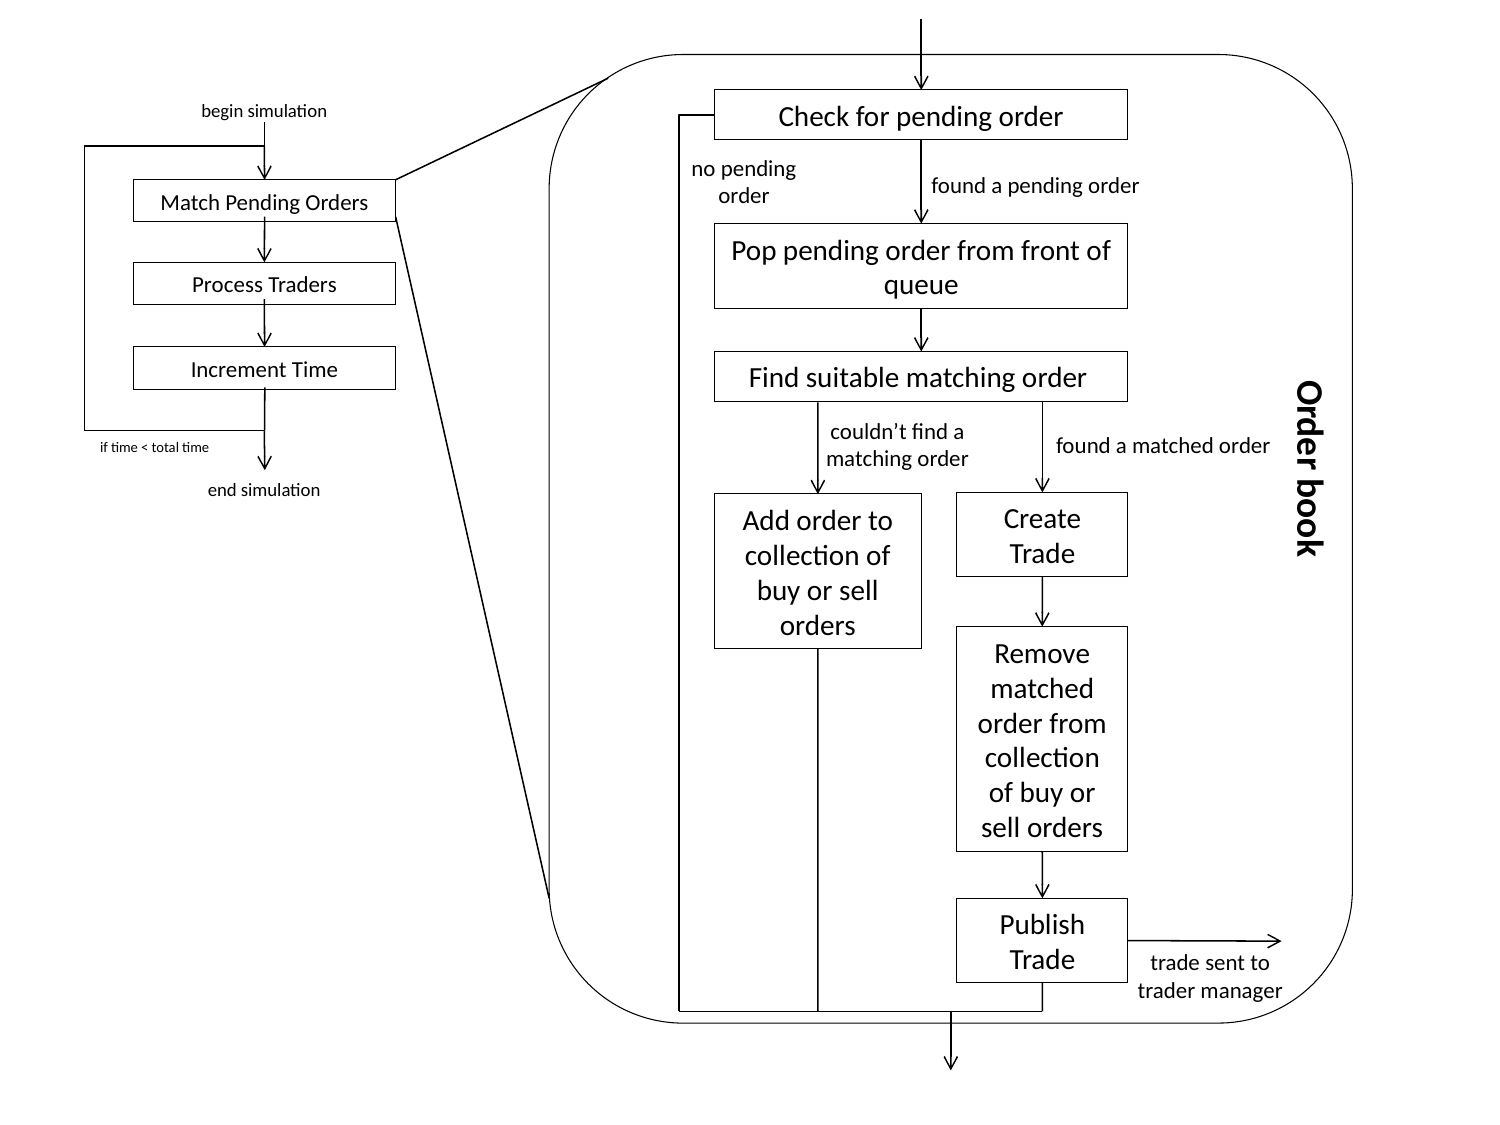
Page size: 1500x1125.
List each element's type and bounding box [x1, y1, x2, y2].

text_box [47, 18, 1353, 1071]
